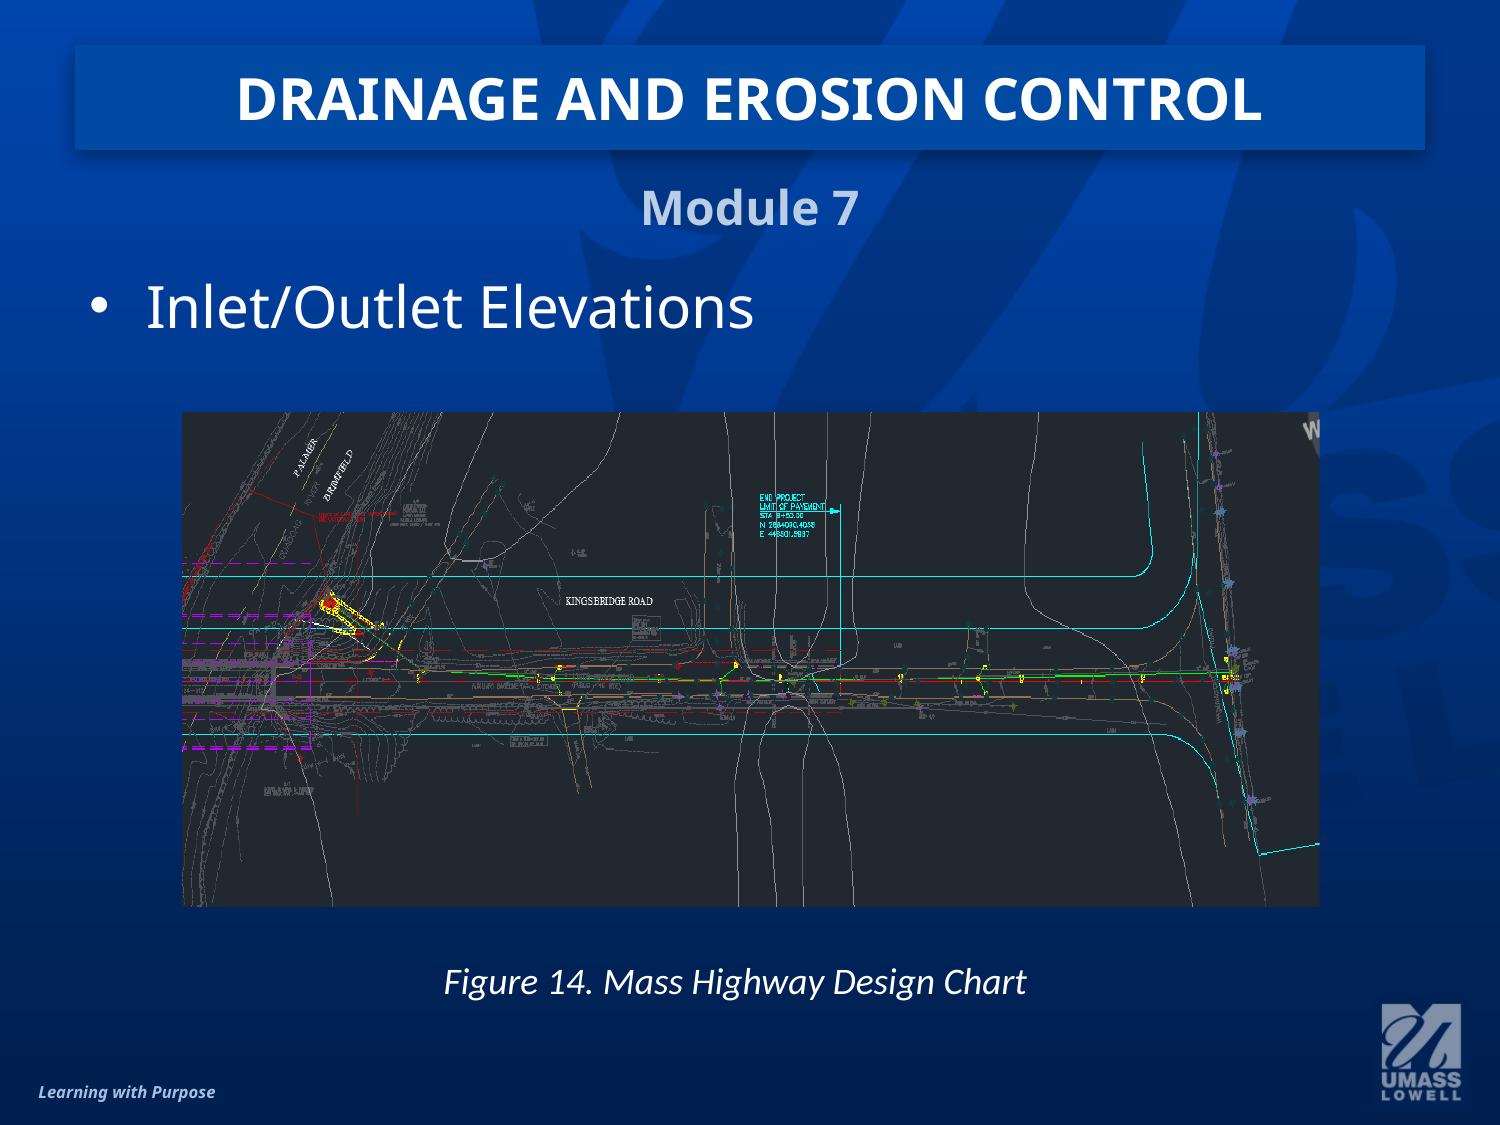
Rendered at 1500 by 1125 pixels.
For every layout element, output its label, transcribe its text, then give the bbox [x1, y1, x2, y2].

list Inlet/Outlet Elevations [75, 262, 1425, 1063]
list Module 7 [75, 162, 1425, 250]
title DRAINAGE AND EROSION CONTROL [75, 45, 1425, 150]
text_box Figure 14. Mass Highway Design Chart [428, 949, 1043, 1010]
picture [0, 0, 1500, 1125]
